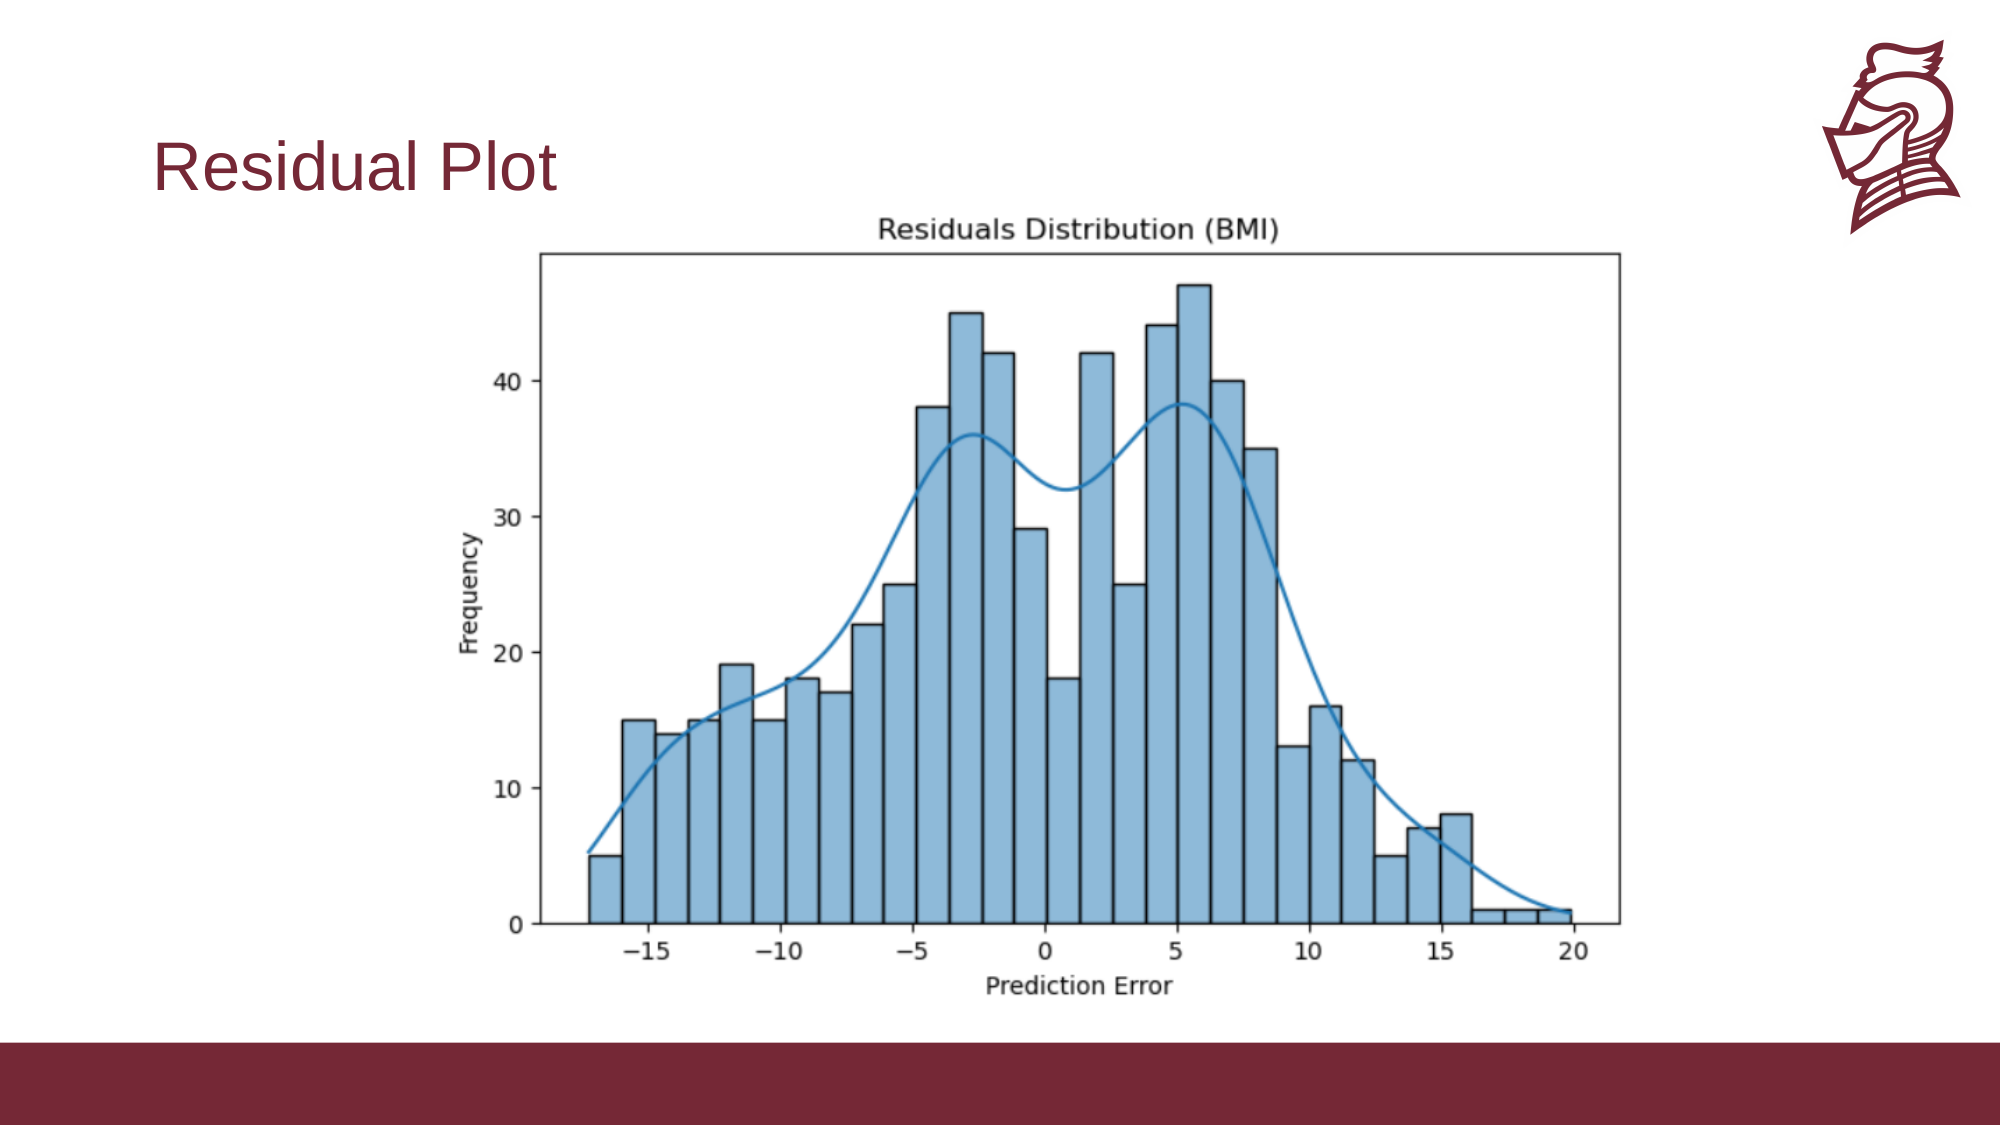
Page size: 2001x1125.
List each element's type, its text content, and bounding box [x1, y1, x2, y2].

picture [424, 208, 1723, 1014]
title Residual Plot [137, 59, 1863, 278]
picture [1813, 30, 1972, 248]
